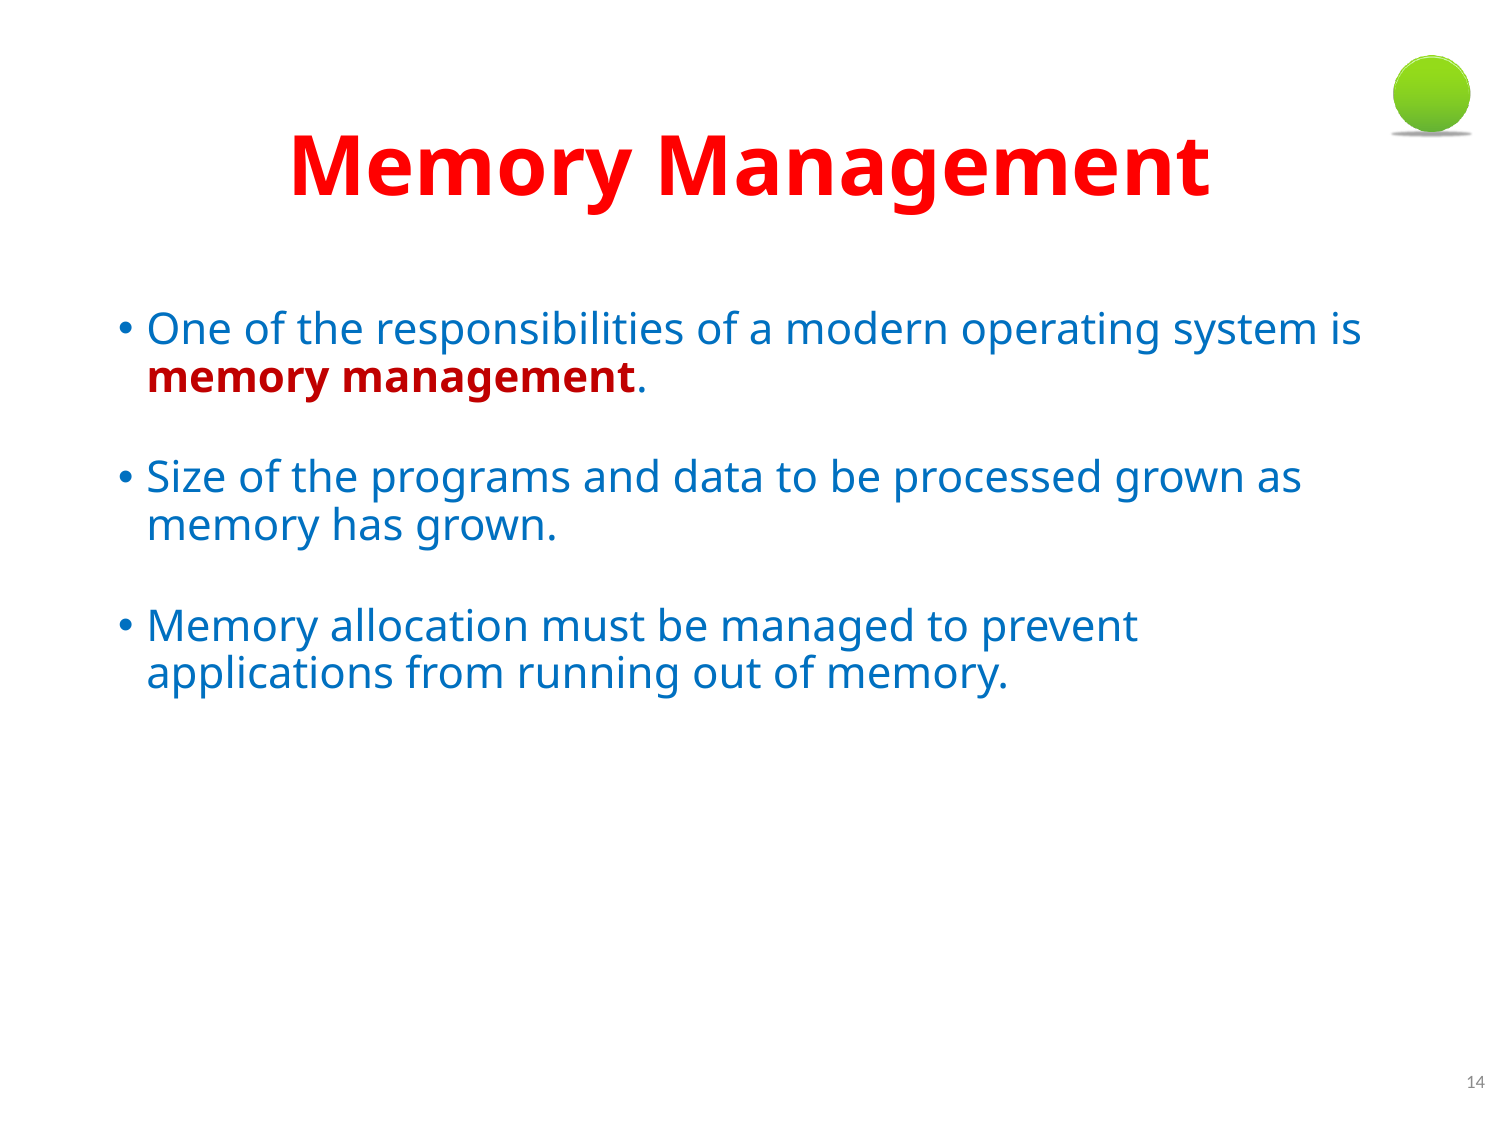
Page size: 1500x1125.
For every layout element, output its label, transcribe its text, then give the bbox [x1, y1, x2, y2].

list One of the responsibilities of a modern operating system is memory management. Size of the programs and data to be processed grown as memory has grown. Memory allocation must be managed to prevent applications from running out of memory. [103, 299, 1397, 1014]
title Memory Management [103, 59, 1397, 278]
picture [1389, 54, 1473, 138]
slide_number 14 [1114, 1051, 1500, 1112]
